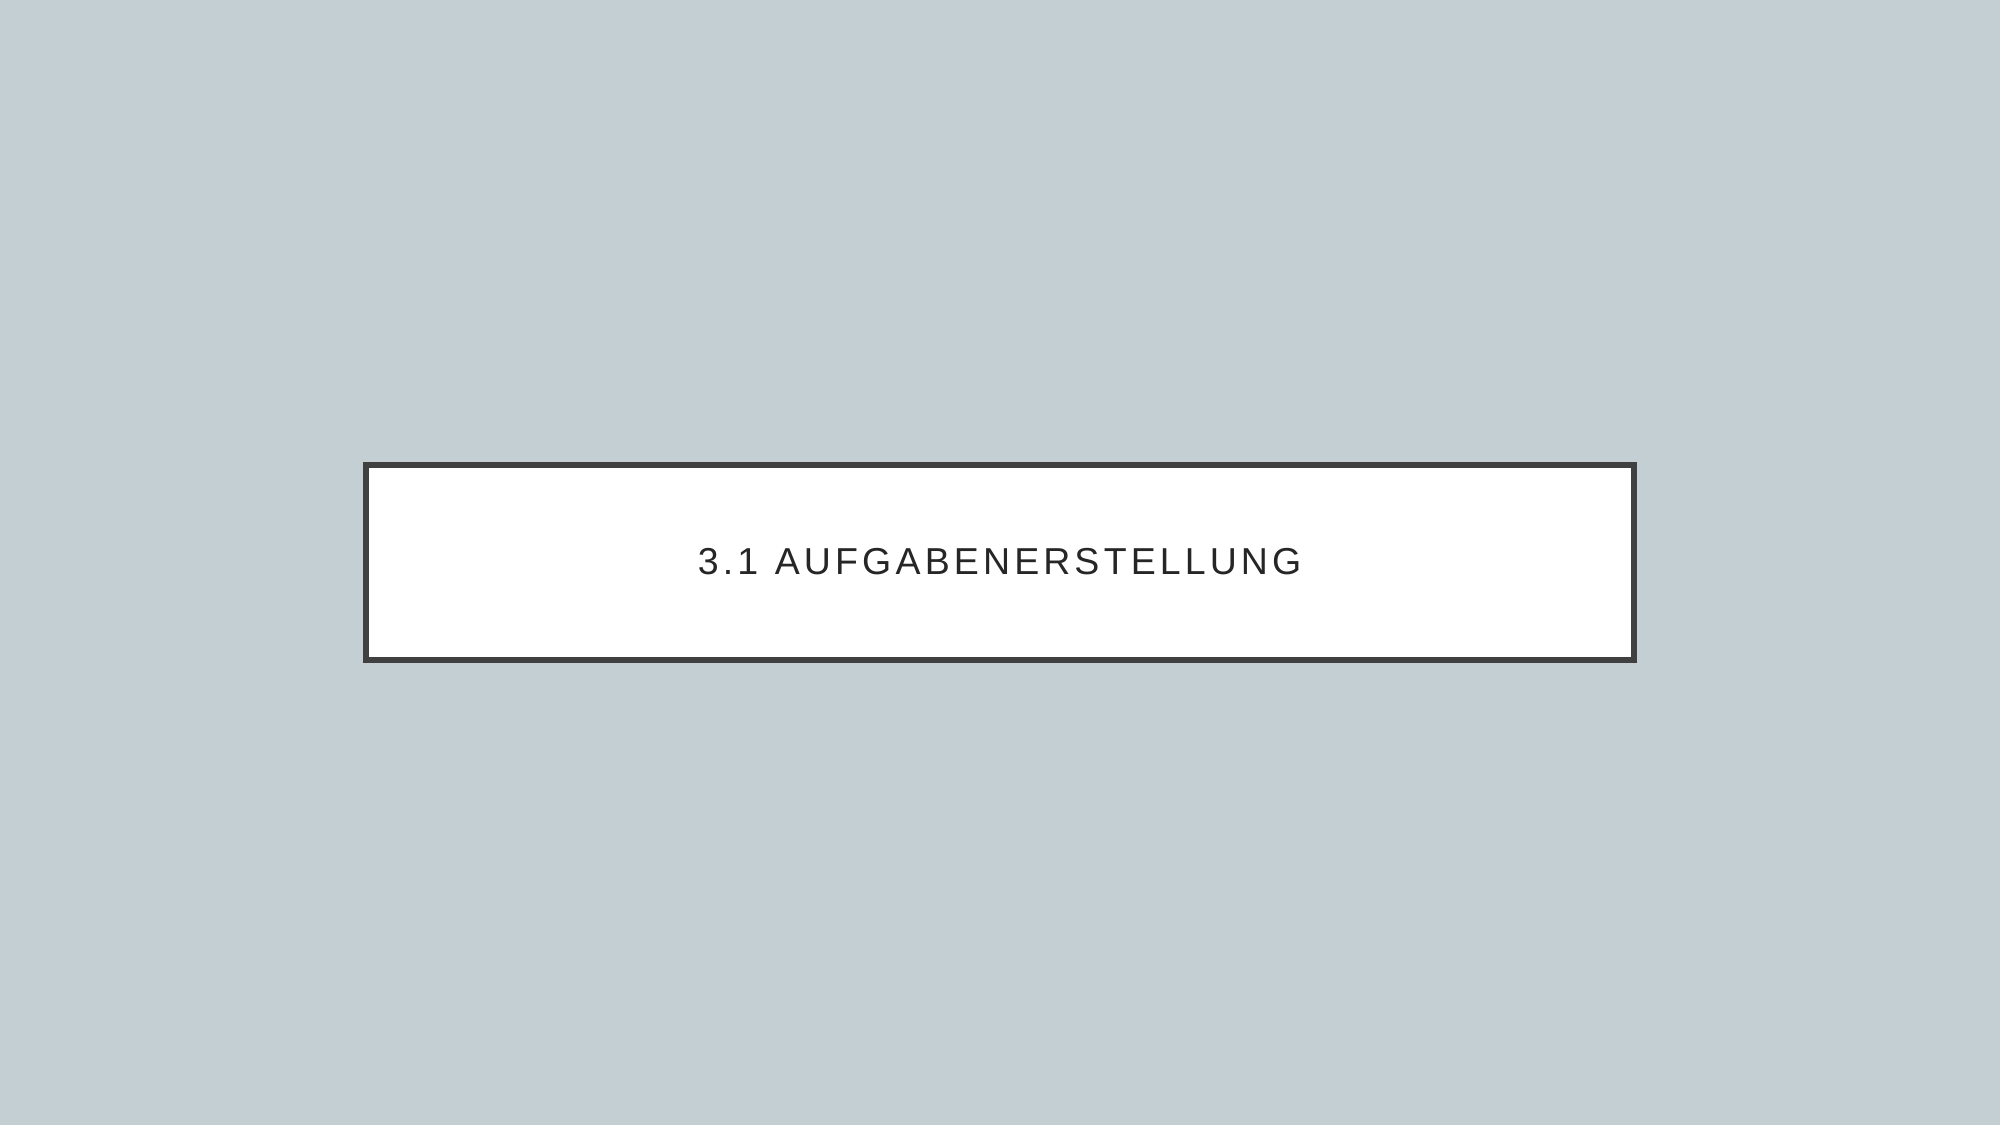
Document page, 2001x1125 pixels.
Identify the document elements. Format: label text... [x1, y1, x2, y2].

title 3.1 Aufgabenerstellung [363, 462, 1637, 663]
